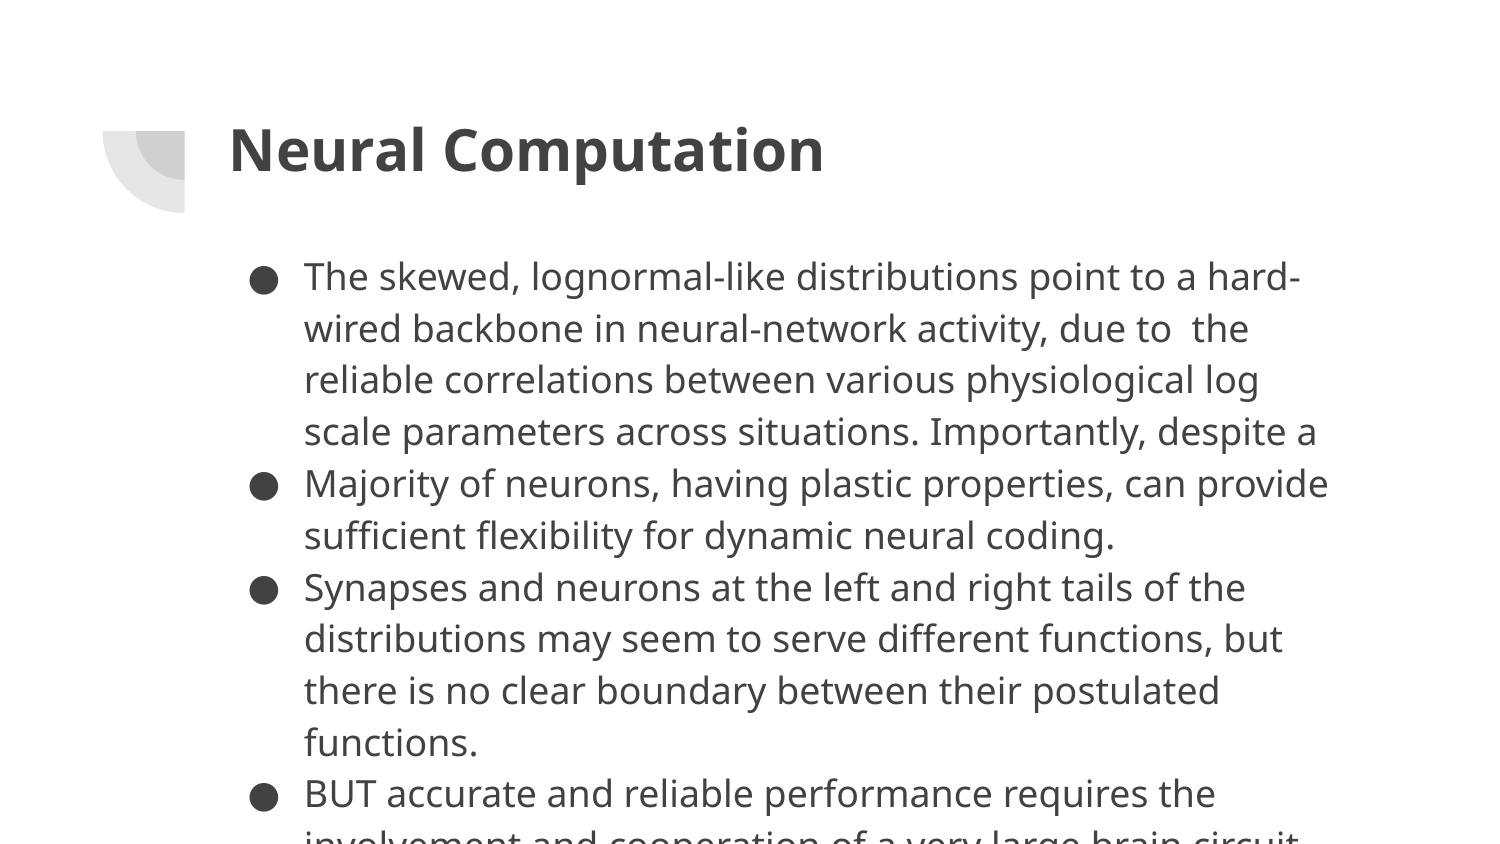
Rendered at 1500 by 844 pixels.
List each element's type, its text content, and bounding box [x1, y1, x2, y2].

list The skewed, lognormal-like distributions point to a hard-wired backbone in neural-network activity, due to the reliable correlations between various physiological log scale parameters across situations. Importantly, despite a Majority of neurons, having plastic properties, can provide sufficient flexibility for dynamic neural coding. Synapses and neurons at the left and right tails of the distributions may seem to serve different functions, but there is no clear boundary between their postulated functions. BUT accurate and reliable performance requires the involvement and cooperation of a very large brain circuit [213, 231, 1368, 744]
title Neural Computation [213, 98, 1368, 195]
